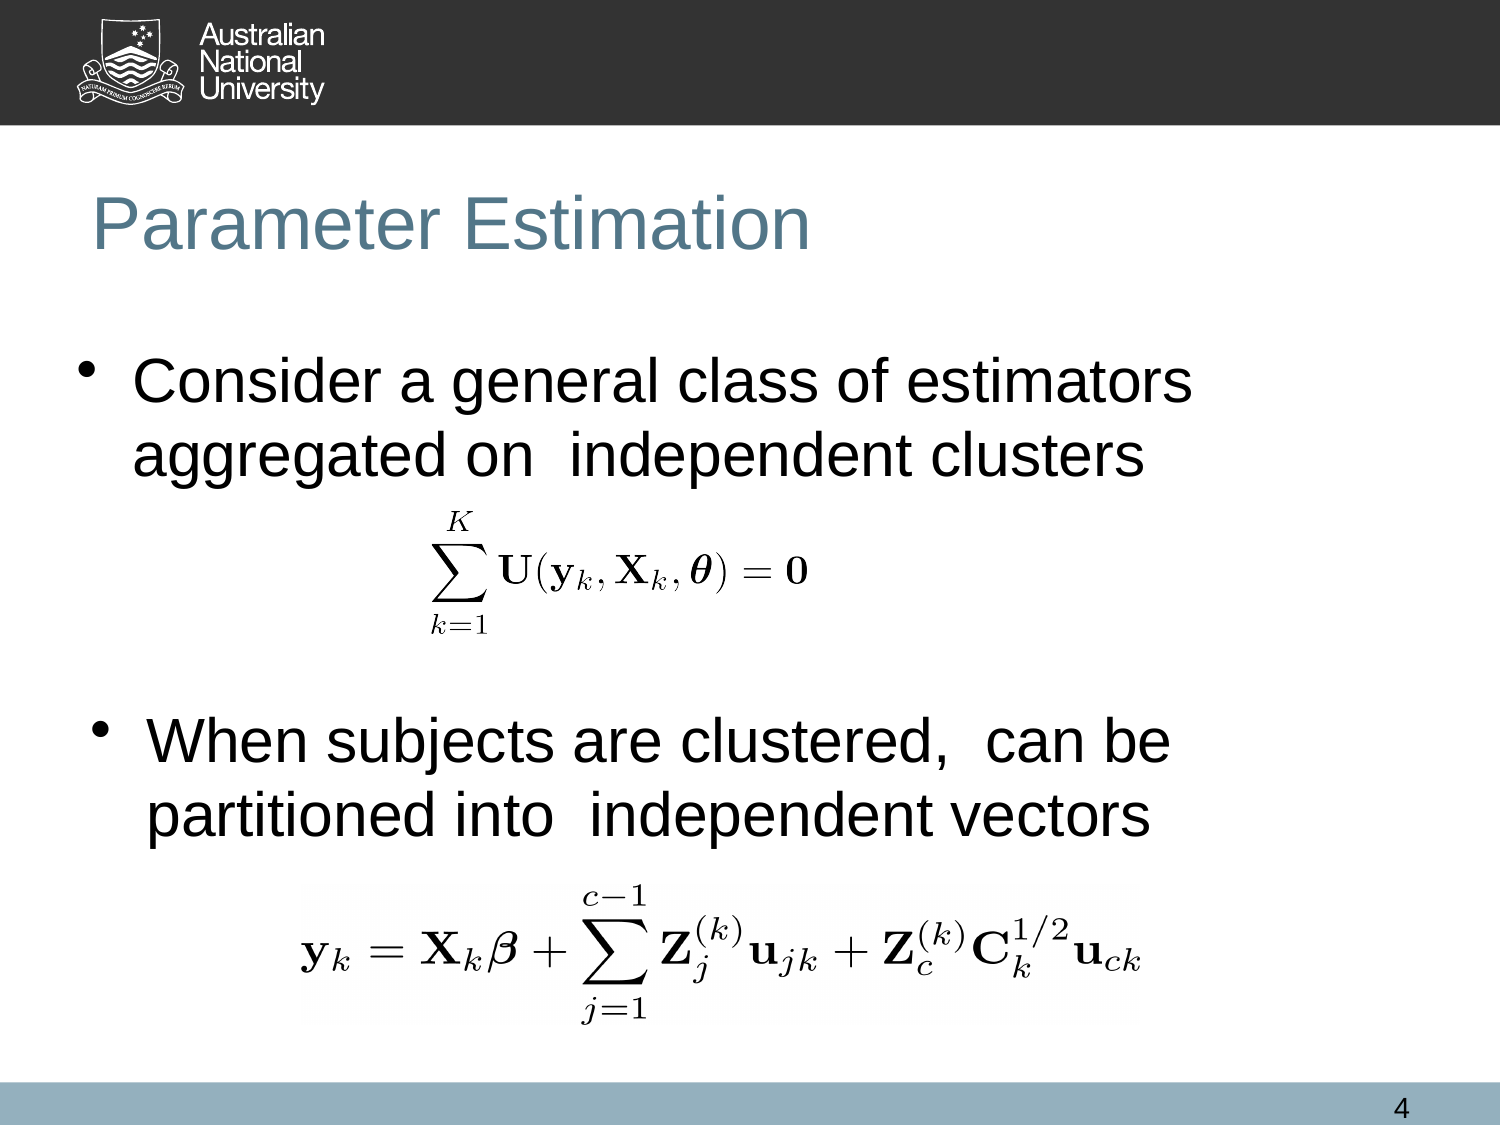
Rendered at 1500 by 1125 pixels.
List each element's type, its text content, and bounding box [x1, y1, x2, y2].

picture [430, 511, 807, 634]
slide_number 4 [1328, 1082, 1425, 1118]
picture [301, 884, 1140, 1025]
title Parameter Estimation [76, 125, 1427, 313]
